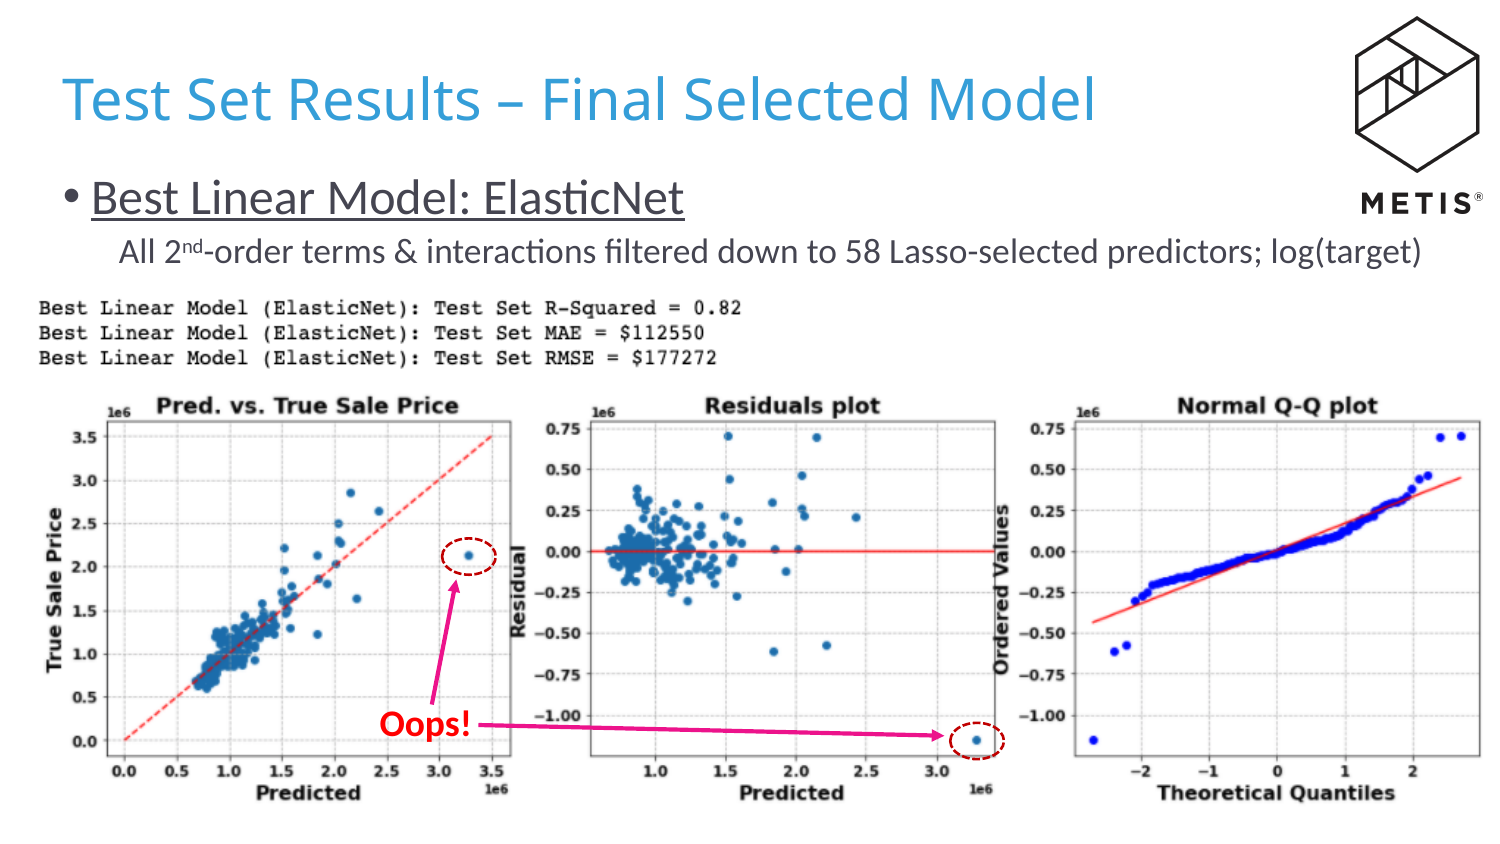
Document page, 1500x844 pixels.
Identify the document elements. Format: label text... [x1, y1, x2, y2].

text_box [478, 724, 945, 736]
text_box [431, 579, 457, 705]
title Test Set Results – Final Selected Model [47, 41, 1237, 163]
picture [1355, 16, 1483, 214]
list Best Linear Model: ElasticNet All 2nd-order terms & interactions filtered down to 58 Lasso-selected predictors; log(target) [47, 164, 1464, 294]
picture [32, 294, 1491, 808]
